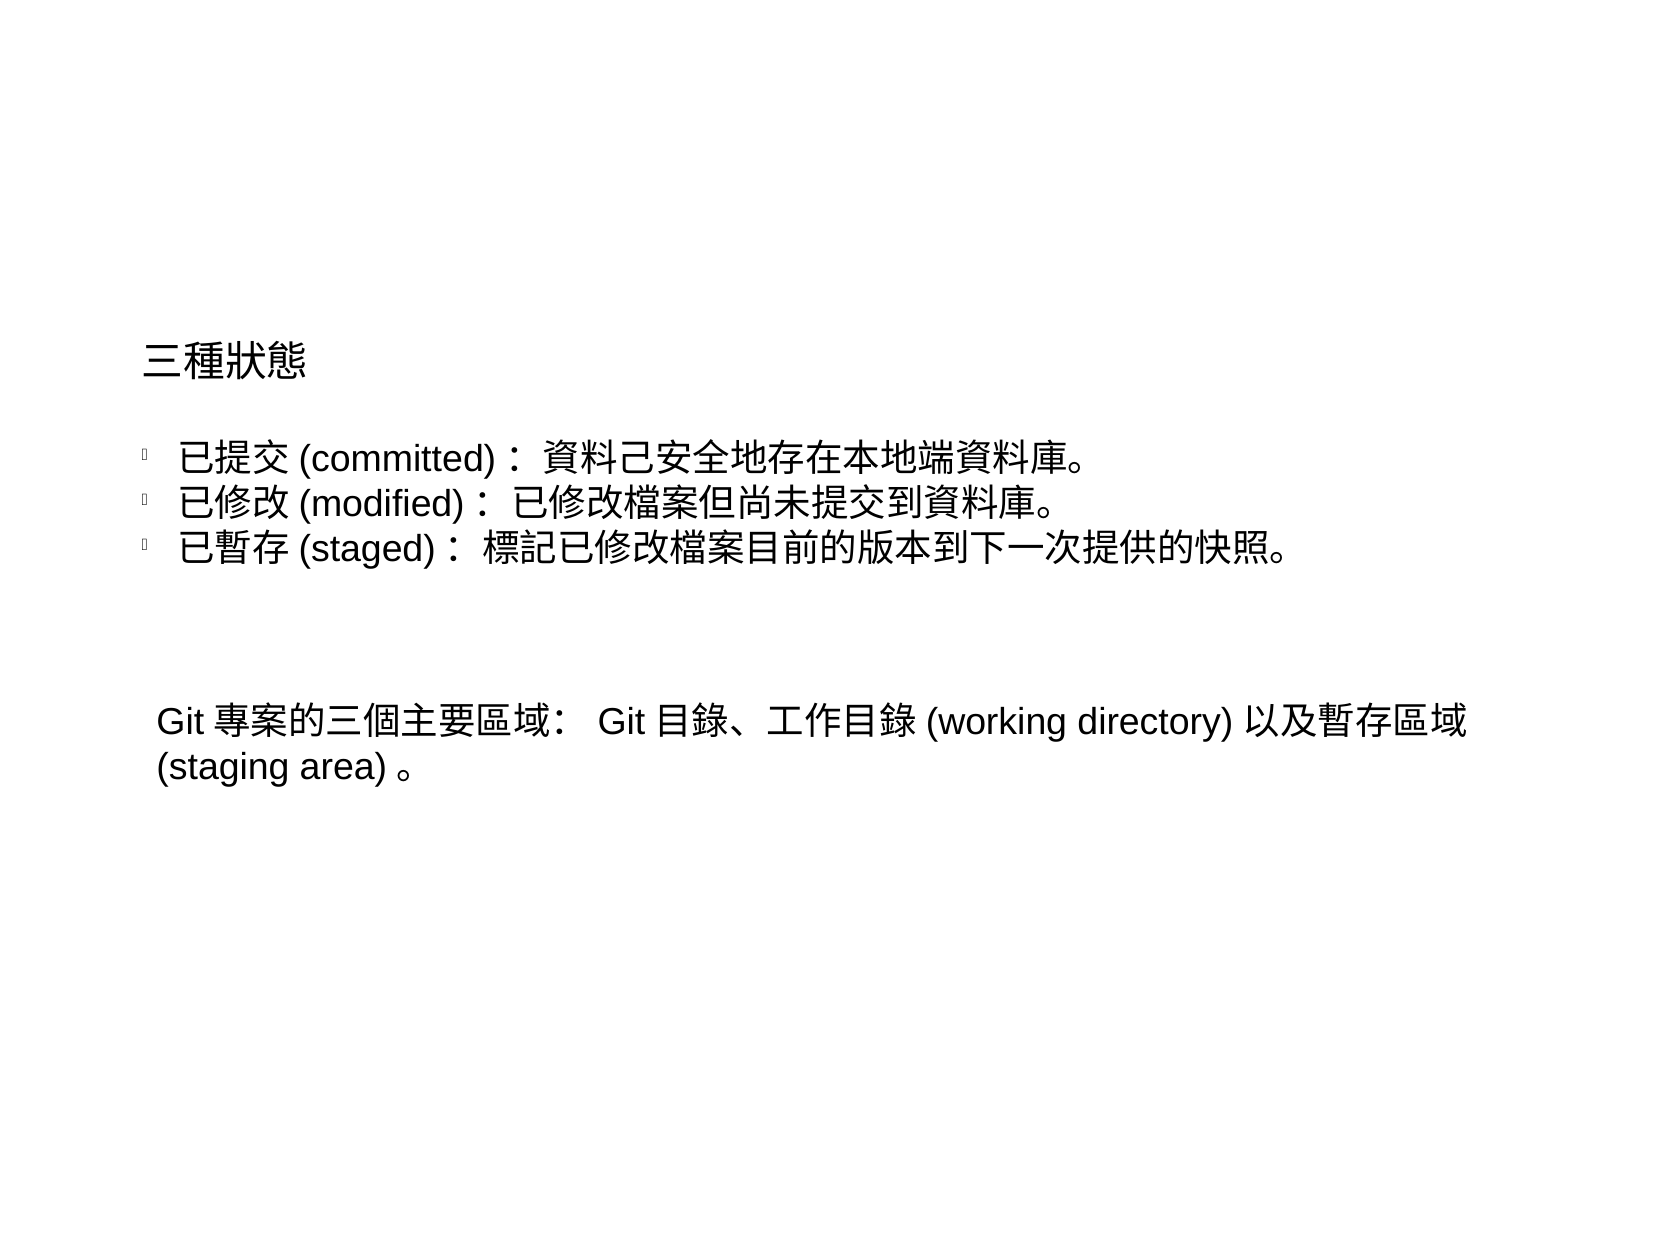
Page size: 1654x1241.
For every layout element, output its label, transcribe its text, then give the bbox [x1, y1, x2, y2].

text_box Git專案的三個主要區域：Git目錄、工作目錄(working directory)以及暫存區域(staging area)。 [141, 689, 1486, 804]
text_box 三種狀態 已提交(committed)：資料己安全地存在本地端資料庫。 已修改(modified)：已修改檔案但尚未提交到資料庫。 已暫存(staged)：標記已修改檔案目前的版本到下一次提供的快照。 [141, 277, 1406, 626]
